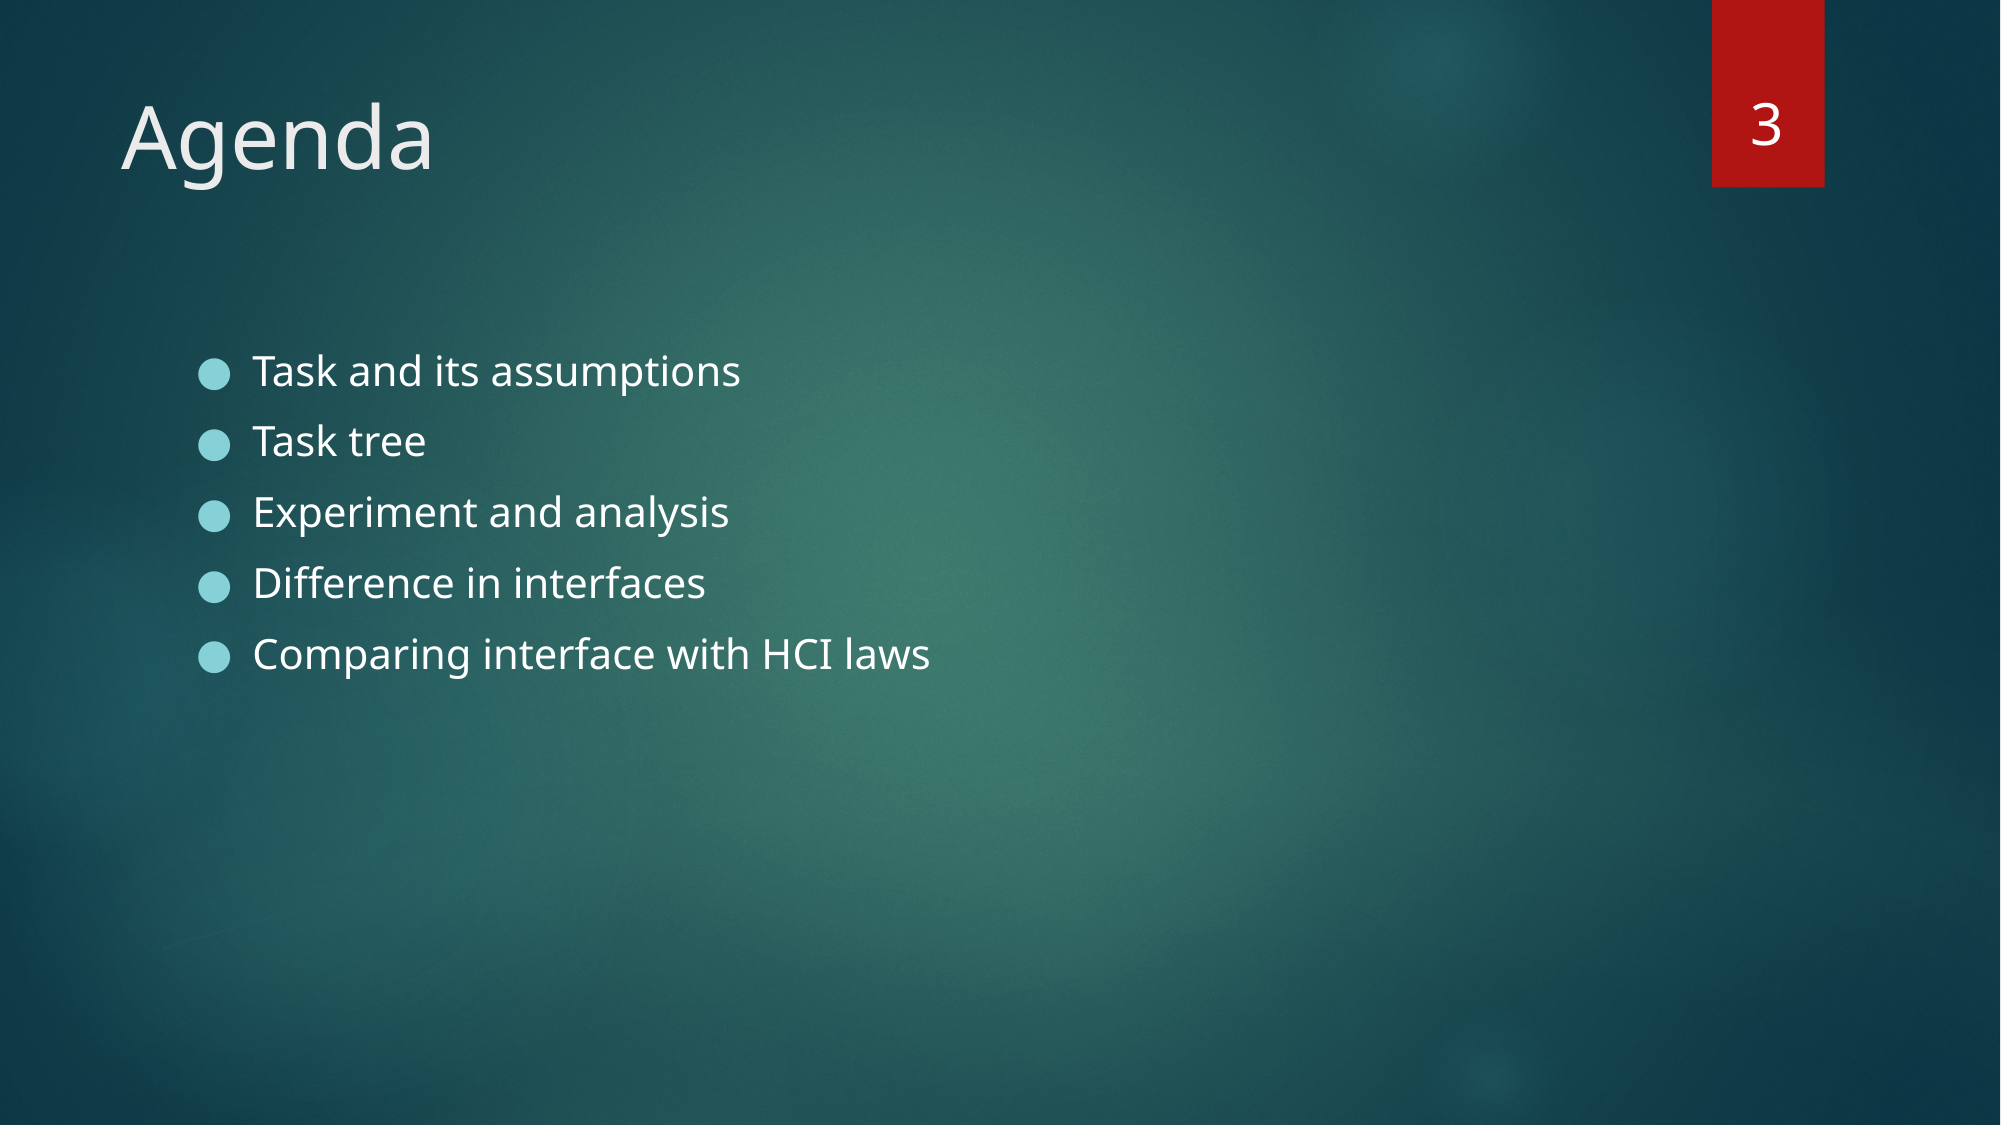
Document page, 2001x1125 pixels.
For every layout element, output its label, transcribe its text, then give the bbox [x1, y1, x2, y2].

list Task and its assumptions Task tree Experiment and analysis Difference in interfaces Comparing interface with HCI laws [181, 336, 1649, 1025]
slide_number ‹#› [1698, 48, 1836, 175]
title Agenda [106, 74, 1649, 304]
picture [0, 0, 2001, 1125]
